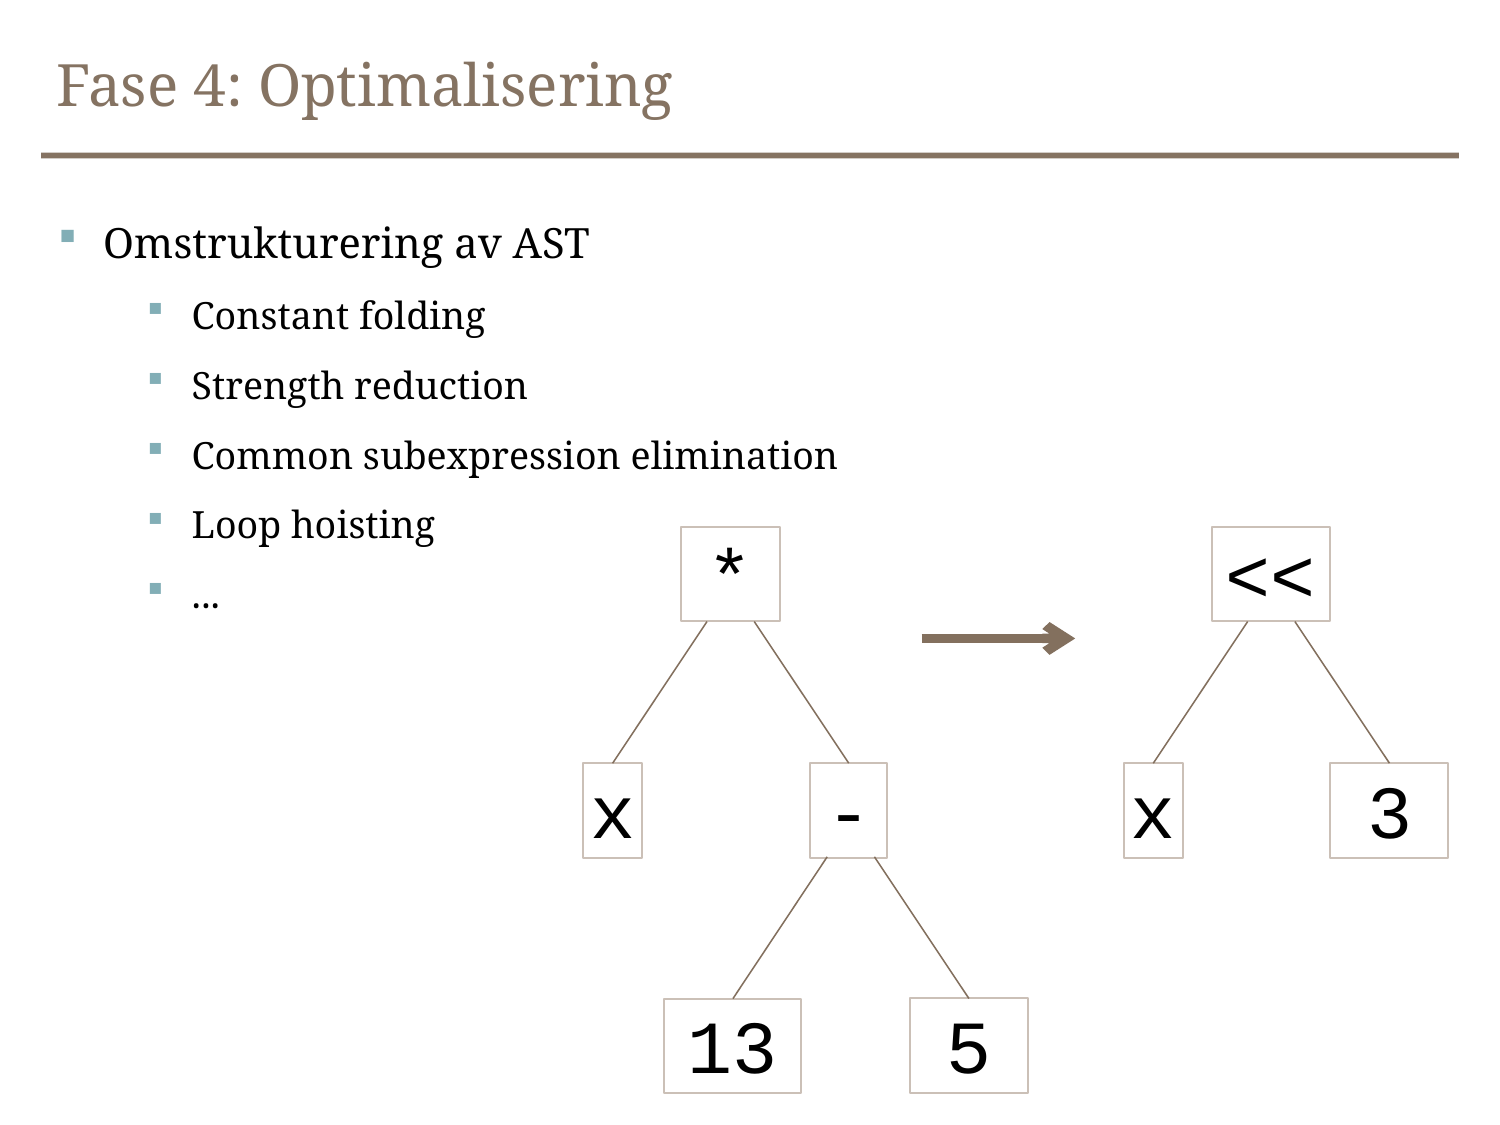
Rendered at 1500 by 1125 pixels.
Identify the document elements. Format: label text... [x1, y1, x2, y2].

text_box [582, 763, 643, 859]
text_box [850, 880, 993, 976]
list Omstrukturering av AST Constant folding Strength reduction Common subexpression elimination Loop hoisting ... [43, 209, 1500, 350]
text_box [588, 644, 729, 740]
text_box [681, 526, 781, 622]
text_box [1129, 644, 1270, 740]
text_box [1330, 762, 1449, 858]
title Fase 4: Optimalisering [40, 27, 1459, 146]
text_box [1211, 526, 1331, 622]
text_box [909, 998, 1029, 1094]
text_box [730, 644, 873, 740]
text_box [663, 998, 802, 1094]
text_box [1271, 644, 1414, 740]
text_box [732, 856, 828, 999]
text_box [1123, 763, 1183, 859]
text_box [809, 762, 888, 858]
